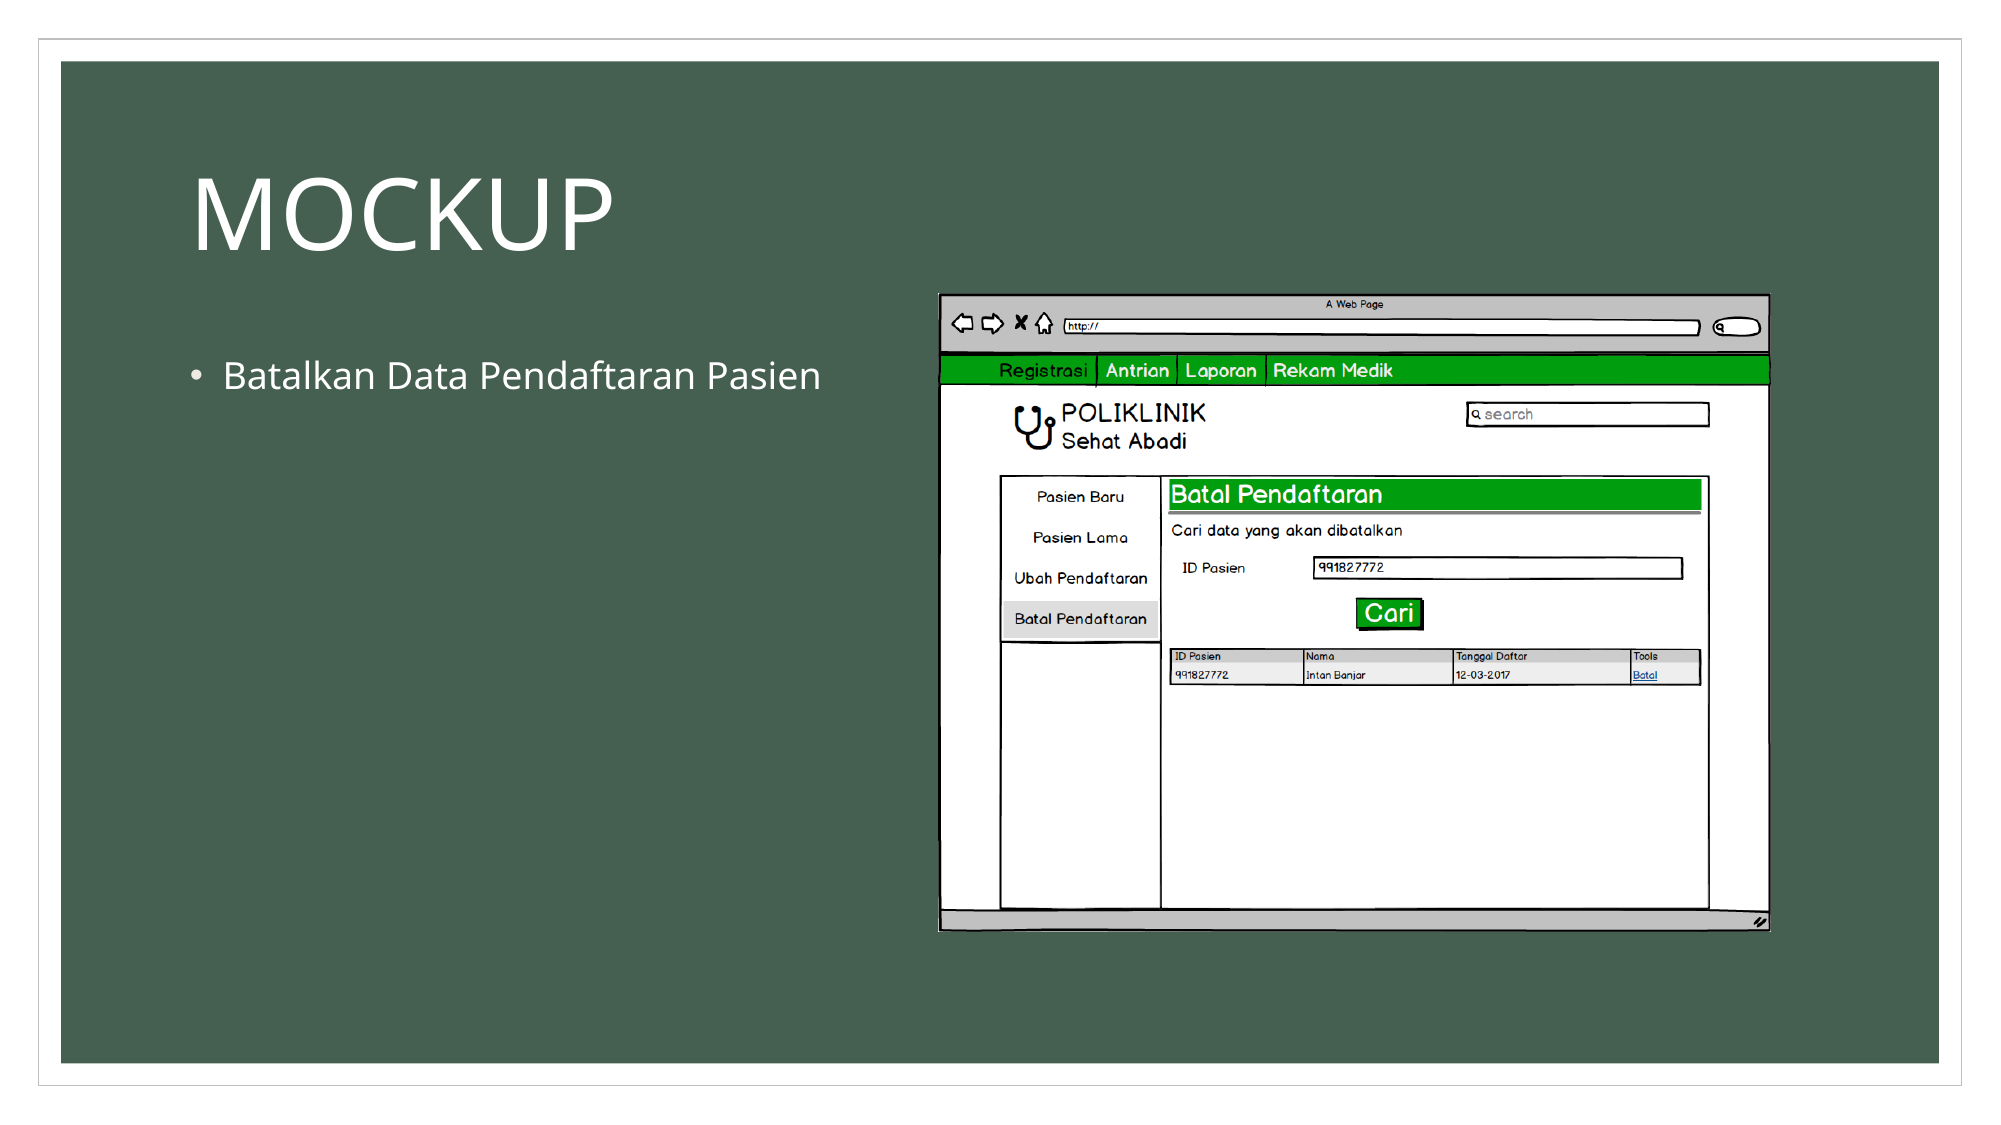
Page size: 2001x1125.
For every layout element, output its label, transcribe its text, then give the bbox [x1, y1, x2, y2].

picture [938, 293, 1771, 932]
title MOCKUP [174, 105, 1825, 331]
list Batalkan Data Pendaftaran Pasien [174, 345, 860, 429]
